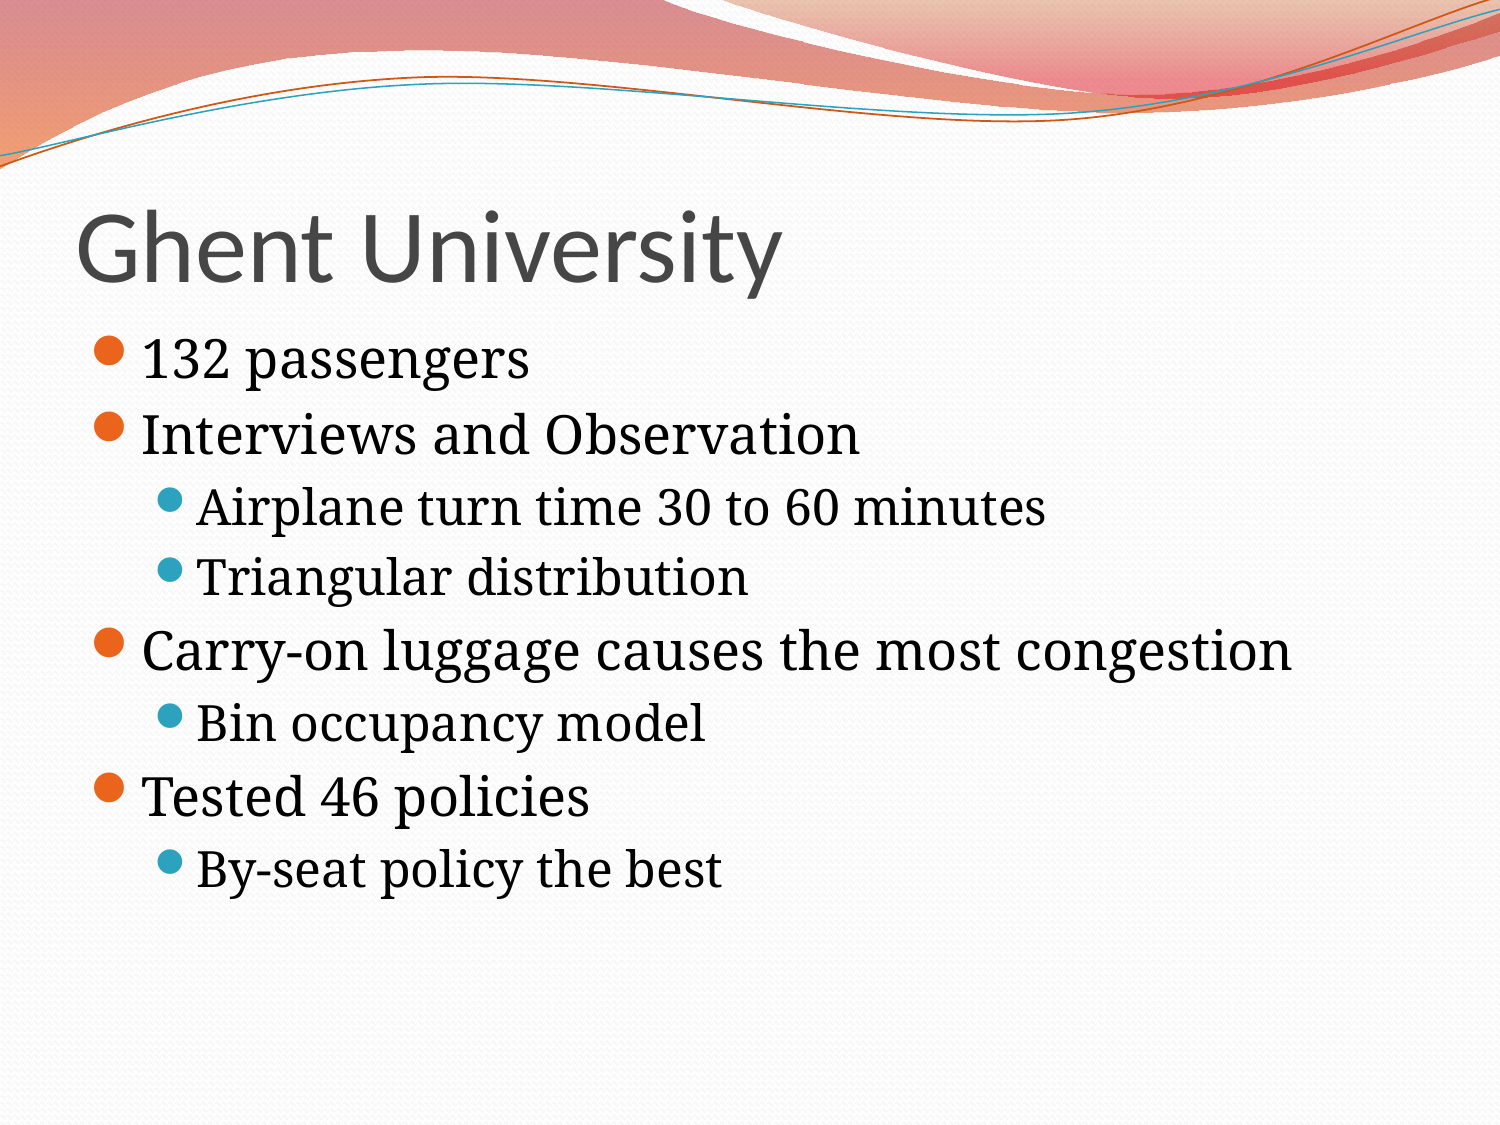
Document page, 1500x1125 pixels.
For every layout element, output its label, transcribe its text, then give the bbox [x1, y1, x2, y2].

list 132 passengers Interviews and Observation Airplane turn time 30 to 60 minutes Triangular distribution Carry-on luggage causes the most congestion Bin occupancy model Tested 46 policies By-seat policy the best [75, 317, 1425, 1038]
title Ghent University [75, 115, 1425, 303]
